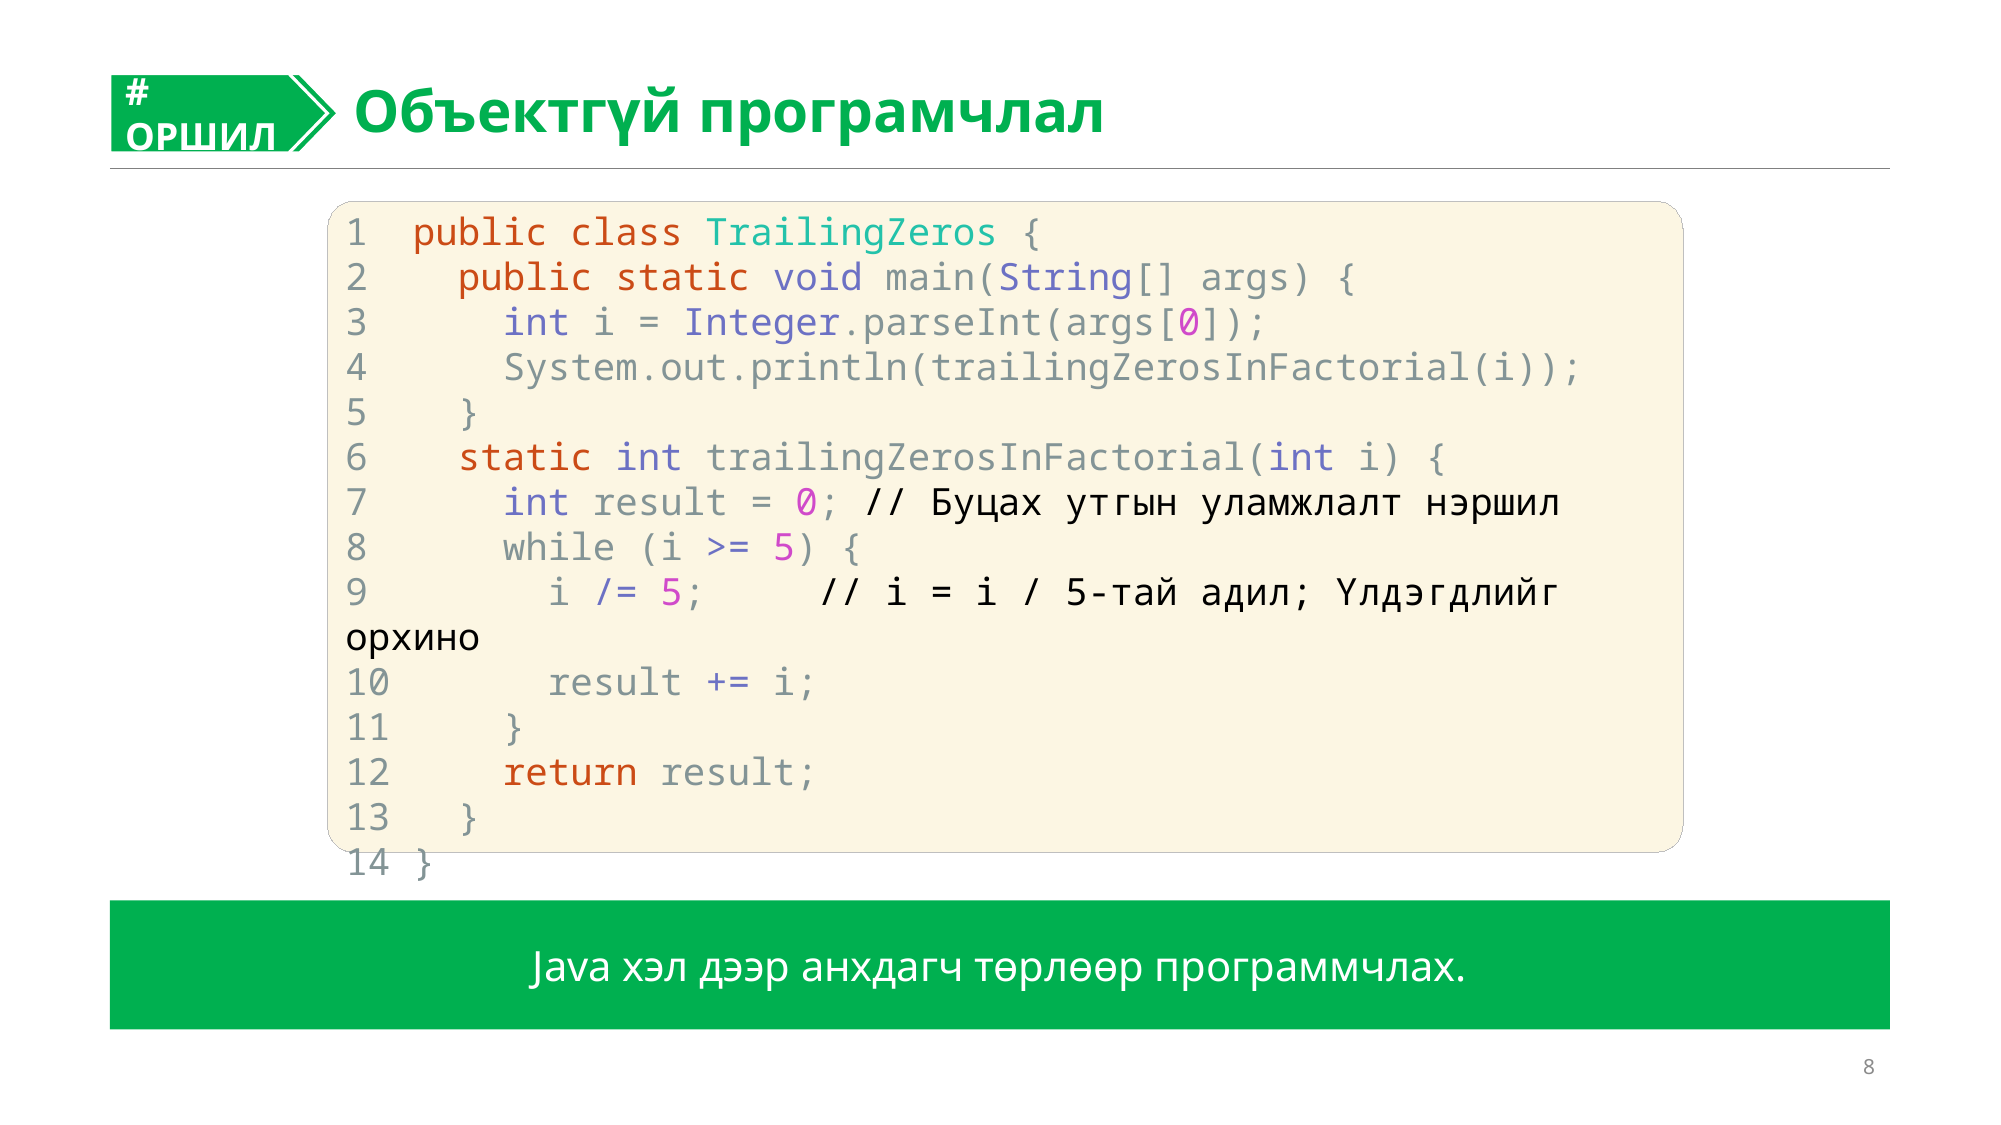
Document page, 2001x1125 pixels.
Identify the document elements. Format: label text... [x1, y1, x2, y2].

text_box # [290, 71, 341, 155]
text_box Java хэл дээр анхдагч төрлөөр программчлах. [109, 900, 1890, 1030]
slide_number 8 [1412, 1050, 1890, 1085]
text_box # ОРШИЛ [108, 71, 330, 155]
text_box Объектгүй програмчлал [338, 72, 1890, 153]
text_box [327, 200, 1684, 853]
